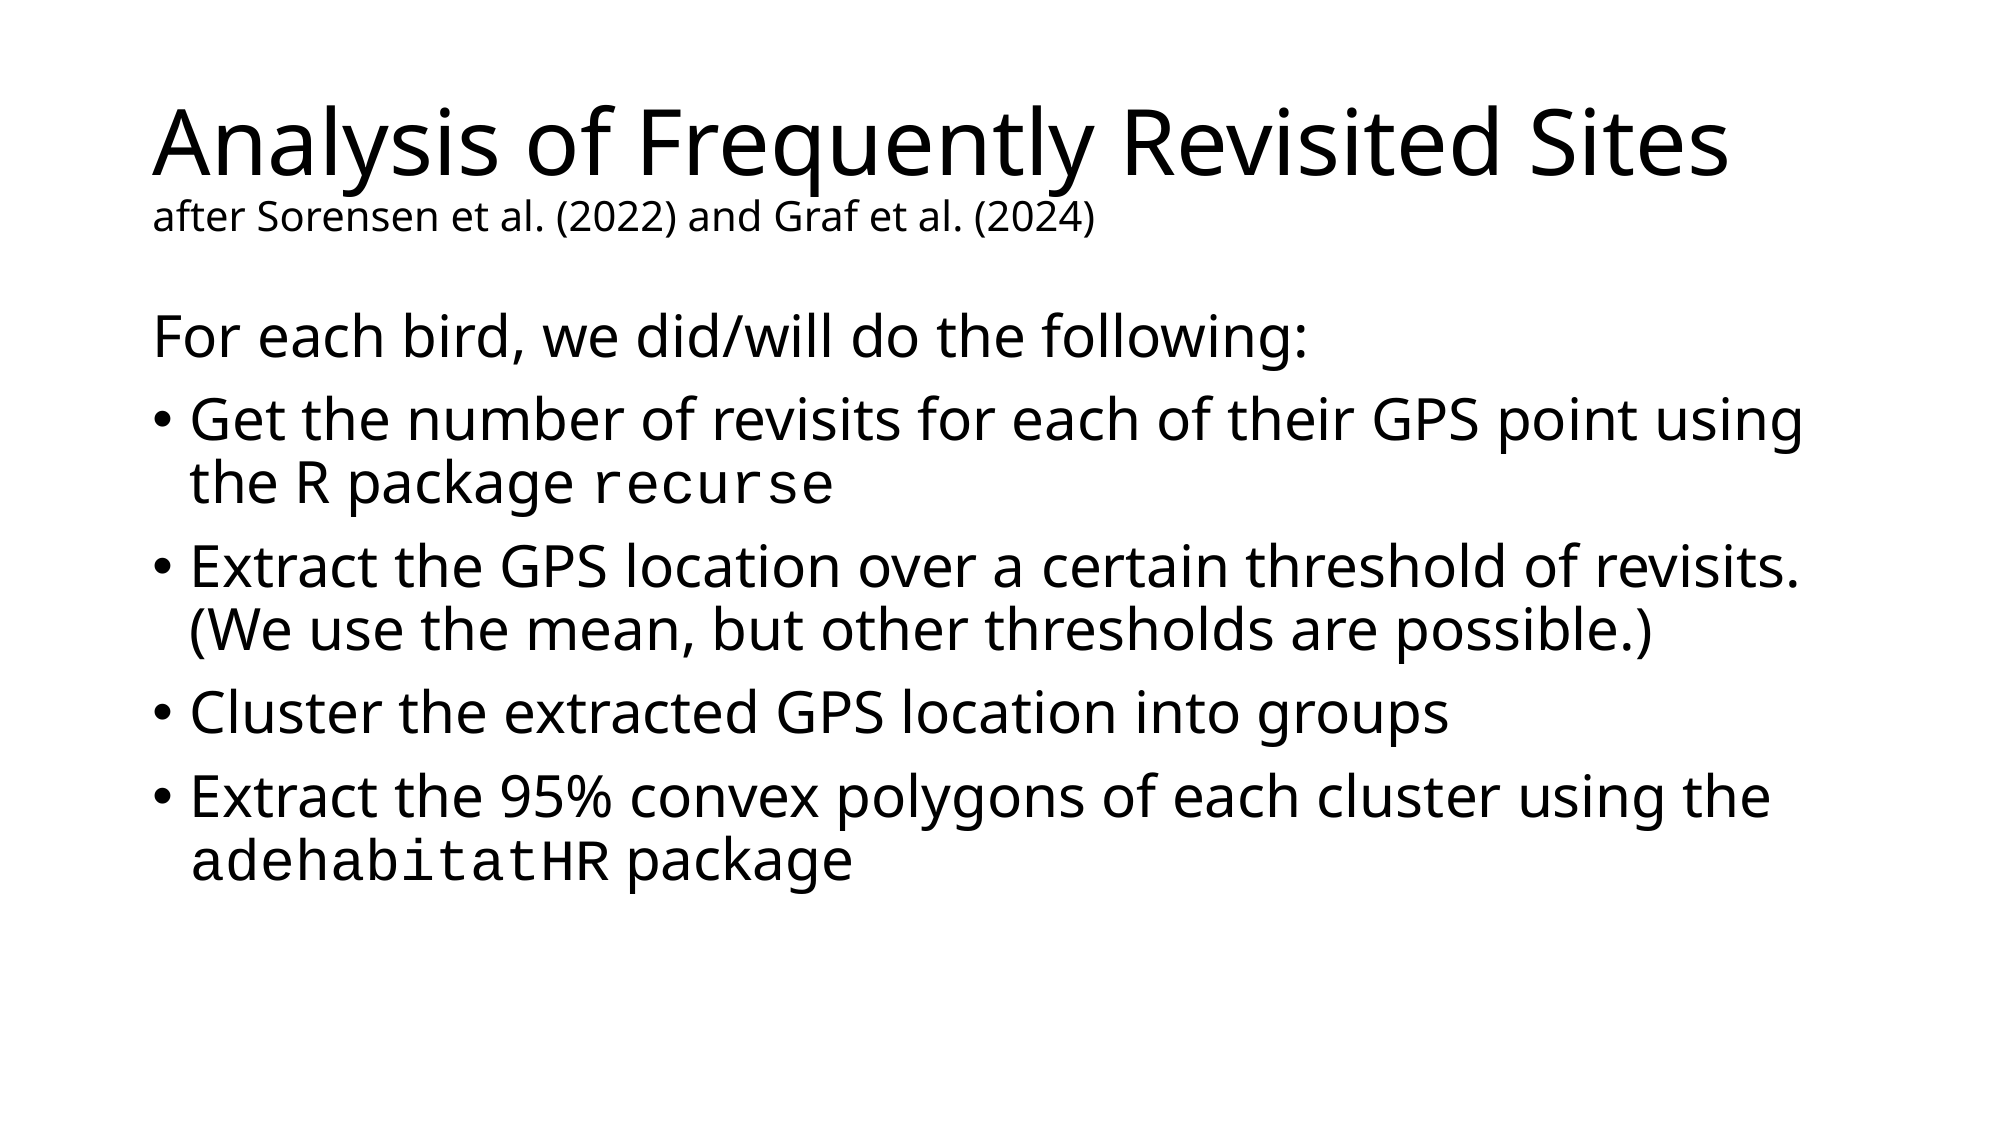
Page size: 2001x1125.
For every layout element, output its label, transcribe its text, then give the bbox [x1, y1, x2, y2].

title Analysis of Frequently Revisited Sites after Sorensen et al. (2022) and Graf et al. (2024) [137, 59, 1863, 278]
list For each bird, we did/will do the following: Get the number of revisits for each of their GPS point using the R package recurse Extract the GPS location over a certain threshold of revisits. (We use the mean, but other thresholds are possible.) Cluster the extracted GPS location into groups Extract the 95% convex polygons of each cluster using the adehabitatHR package [137, 299, 1863, 1014]
